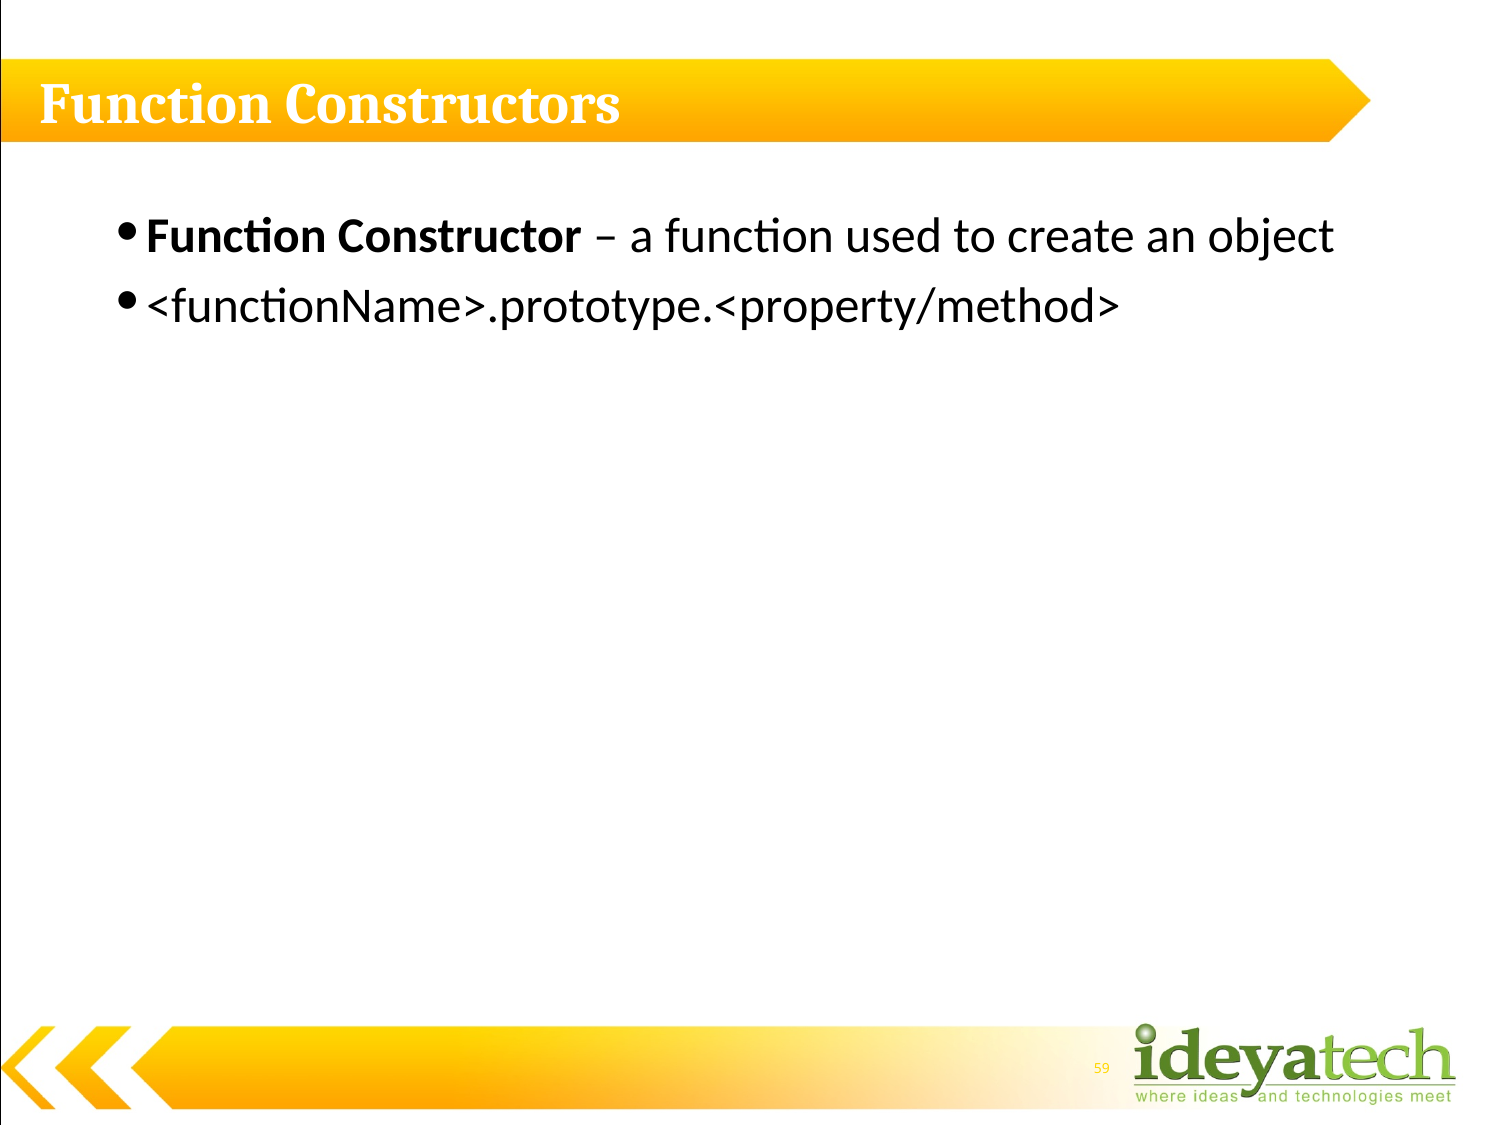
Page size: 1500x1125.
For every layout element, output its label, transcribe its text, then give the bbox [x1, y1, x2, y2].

slide_number 59 [937, 1037, 1125, 1100]
list Function Constructor – a function used to create an object <functionName>.prototype.<property/method> [75, 187, 1425, 988]
picture [0, 0, 1500, 1125]
title Function Constructors [24, 50, 1300, 150]
